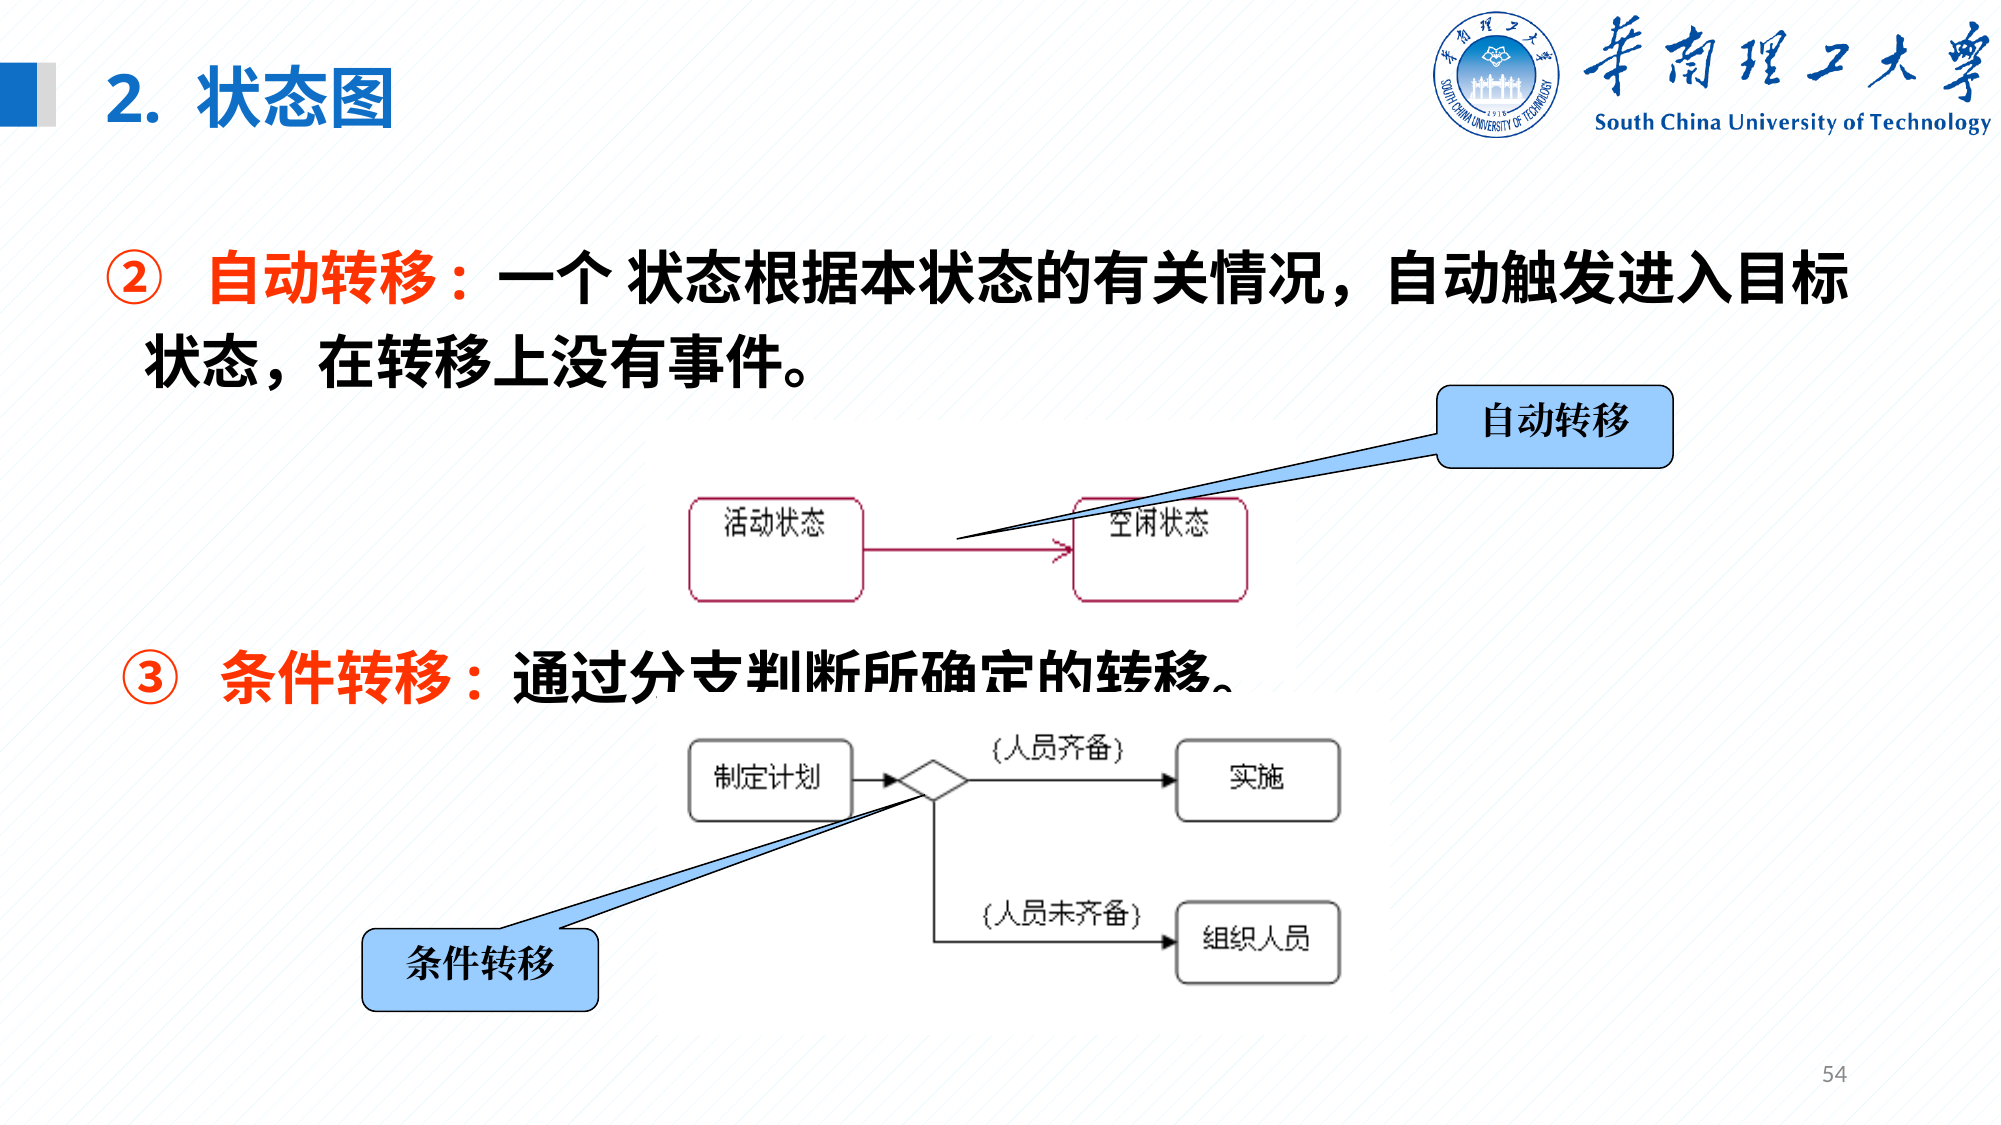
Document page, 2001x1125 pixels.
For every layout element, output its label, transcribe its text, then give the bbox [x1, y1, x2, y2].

picture [645, 420, 1296, 681]
picture [657, 692, 1390, 1035]
list ② 自动转移: 一个 状态根据本状态的有关情况，自动触发进入目标状态，在转移上没有事件。 [90, 219, 1903, 422]
text_box 自动转移 [1296, 385, 1674, 480]
text_box ③ 条件转移: 通过分支判断所确定的转移。 [106, 609, 1413, 740]
text_box 条件转移 [362, 879, 657, 1012]
slide_number 54 [1412, 1042, 1863, 1103]
picture [1433, 11, 1991, 138]
text_box 2. 状态图 [90, 48, 1265, 143]
